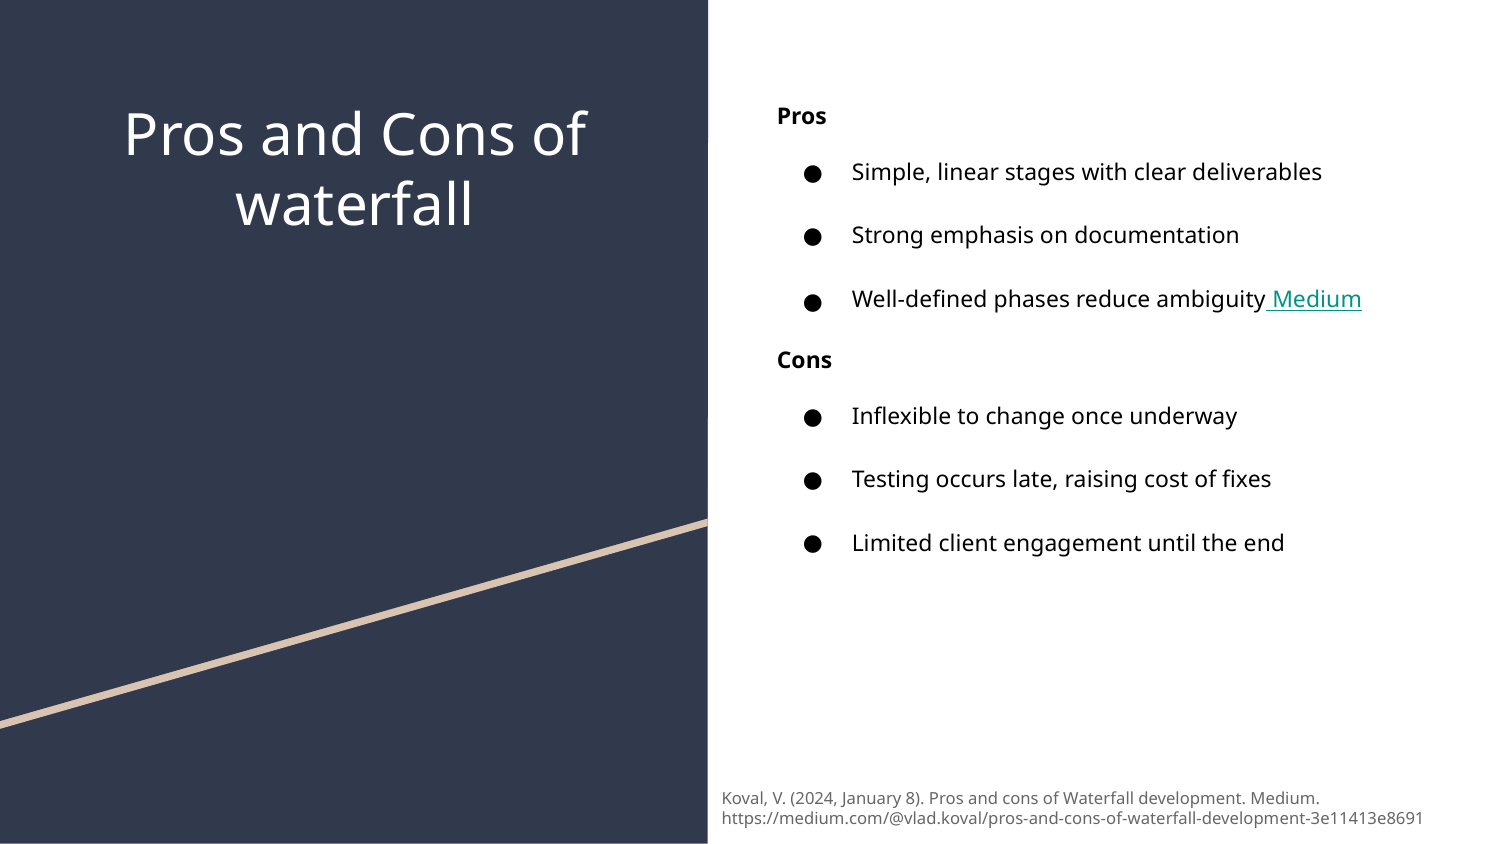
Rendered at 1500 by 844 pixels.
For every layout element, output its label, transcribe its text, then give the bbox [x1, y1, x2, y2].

text_box Koval, V. (2024, January 8). Pros and cons of Waterfall development. Medium. https://medium.com/@vlad.koval/pros-and-cons-of-waterfall-development-3e11413e8691 [706, 772, 1500, 843]
list Pros Simple, linear stages with clear deliverables Strong emphasis on documentation Well-defined phases reduce ambiguity Medium Cons Inflexible to change once underway Testing occurs late, raising cost of fixes Limited client engagement until the end [761, 82, 1446, 755]
title Pros and Cons of waterfall [51, 82, 660, 494]
